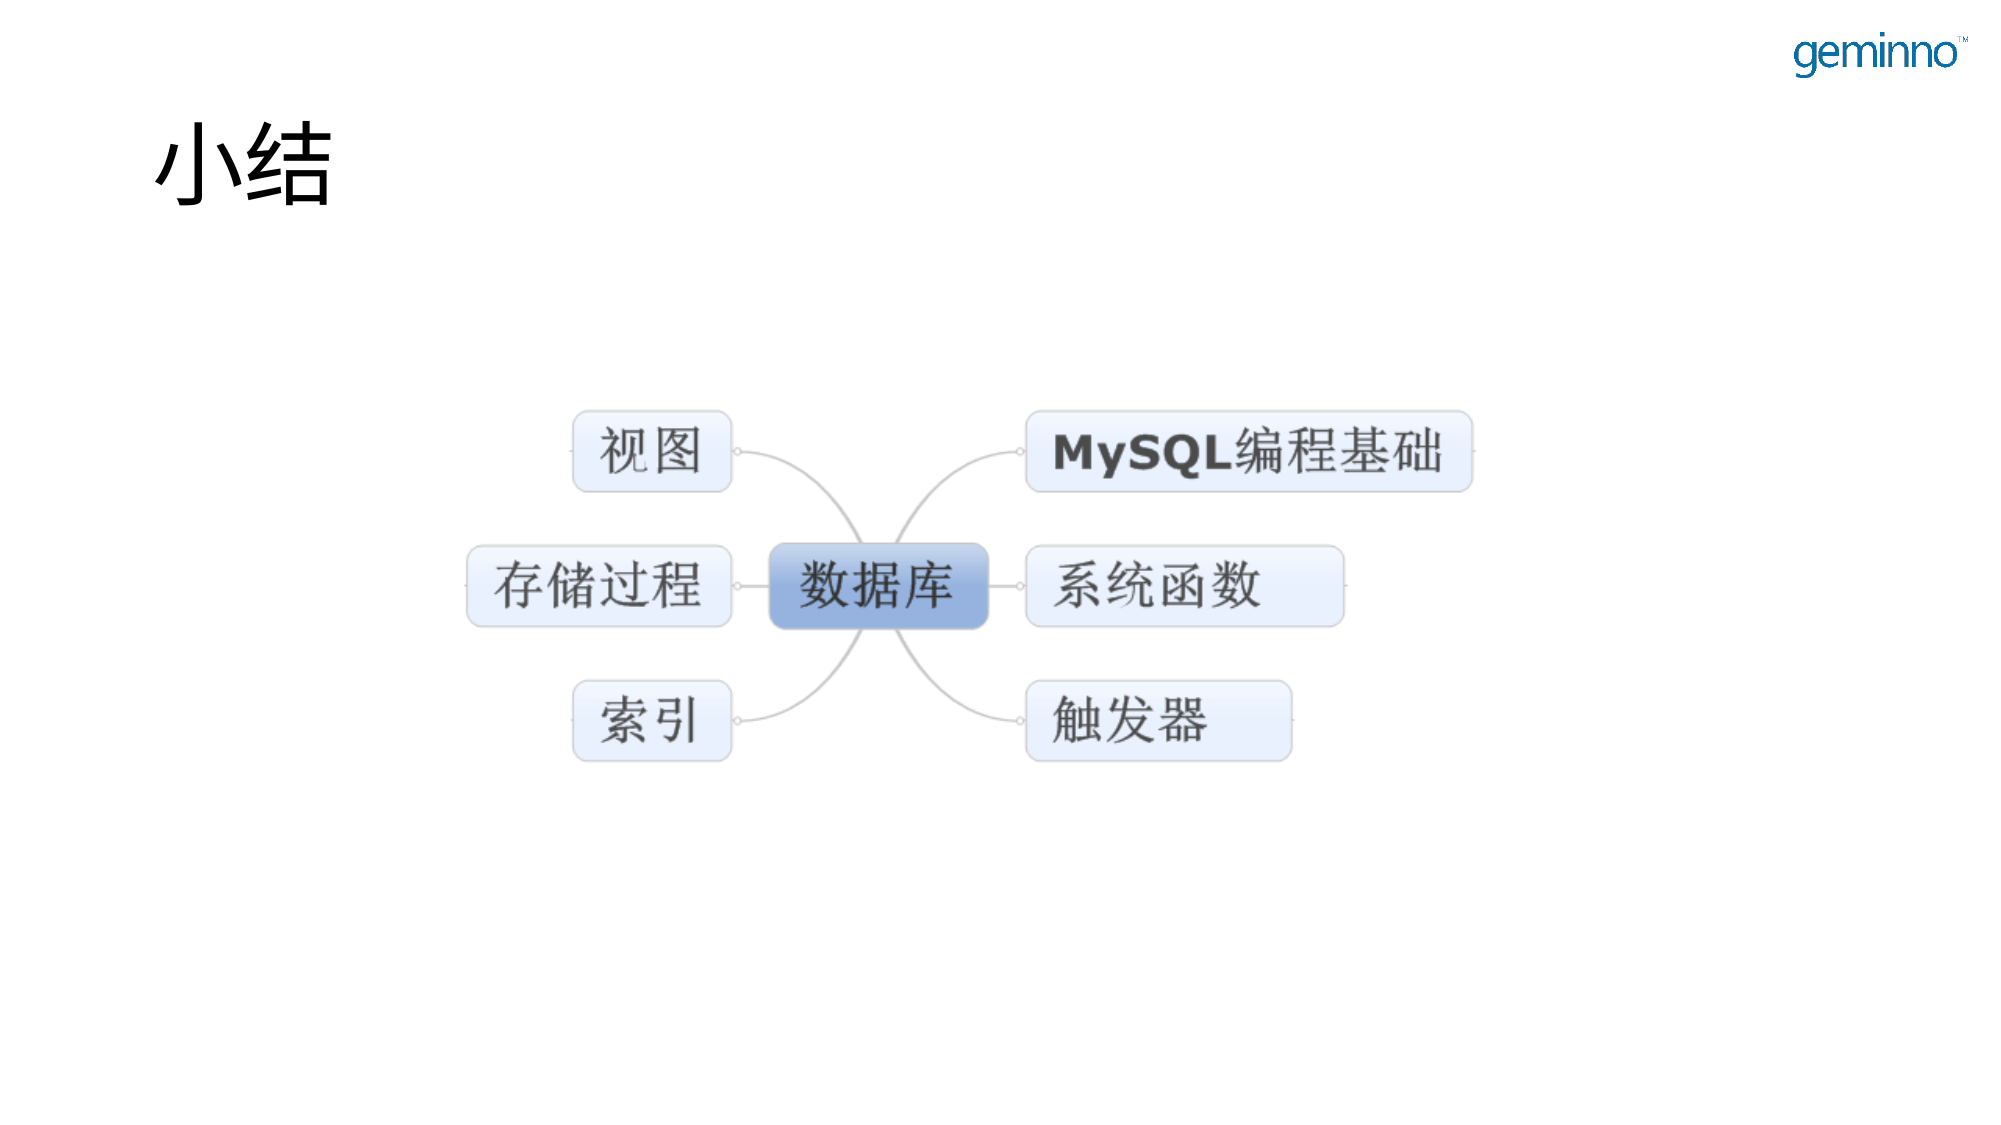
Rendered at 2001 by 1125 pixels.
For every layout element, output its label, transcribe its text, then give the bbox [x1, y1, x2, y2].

title 小结 [137, 59, 1413, 278]
picture [1794, 32, 1968, 78]
picture [1794, 62, 1811, 78]
picture [375, 265, 1544, 842]
picture [1799, 46, 1812, 63]
